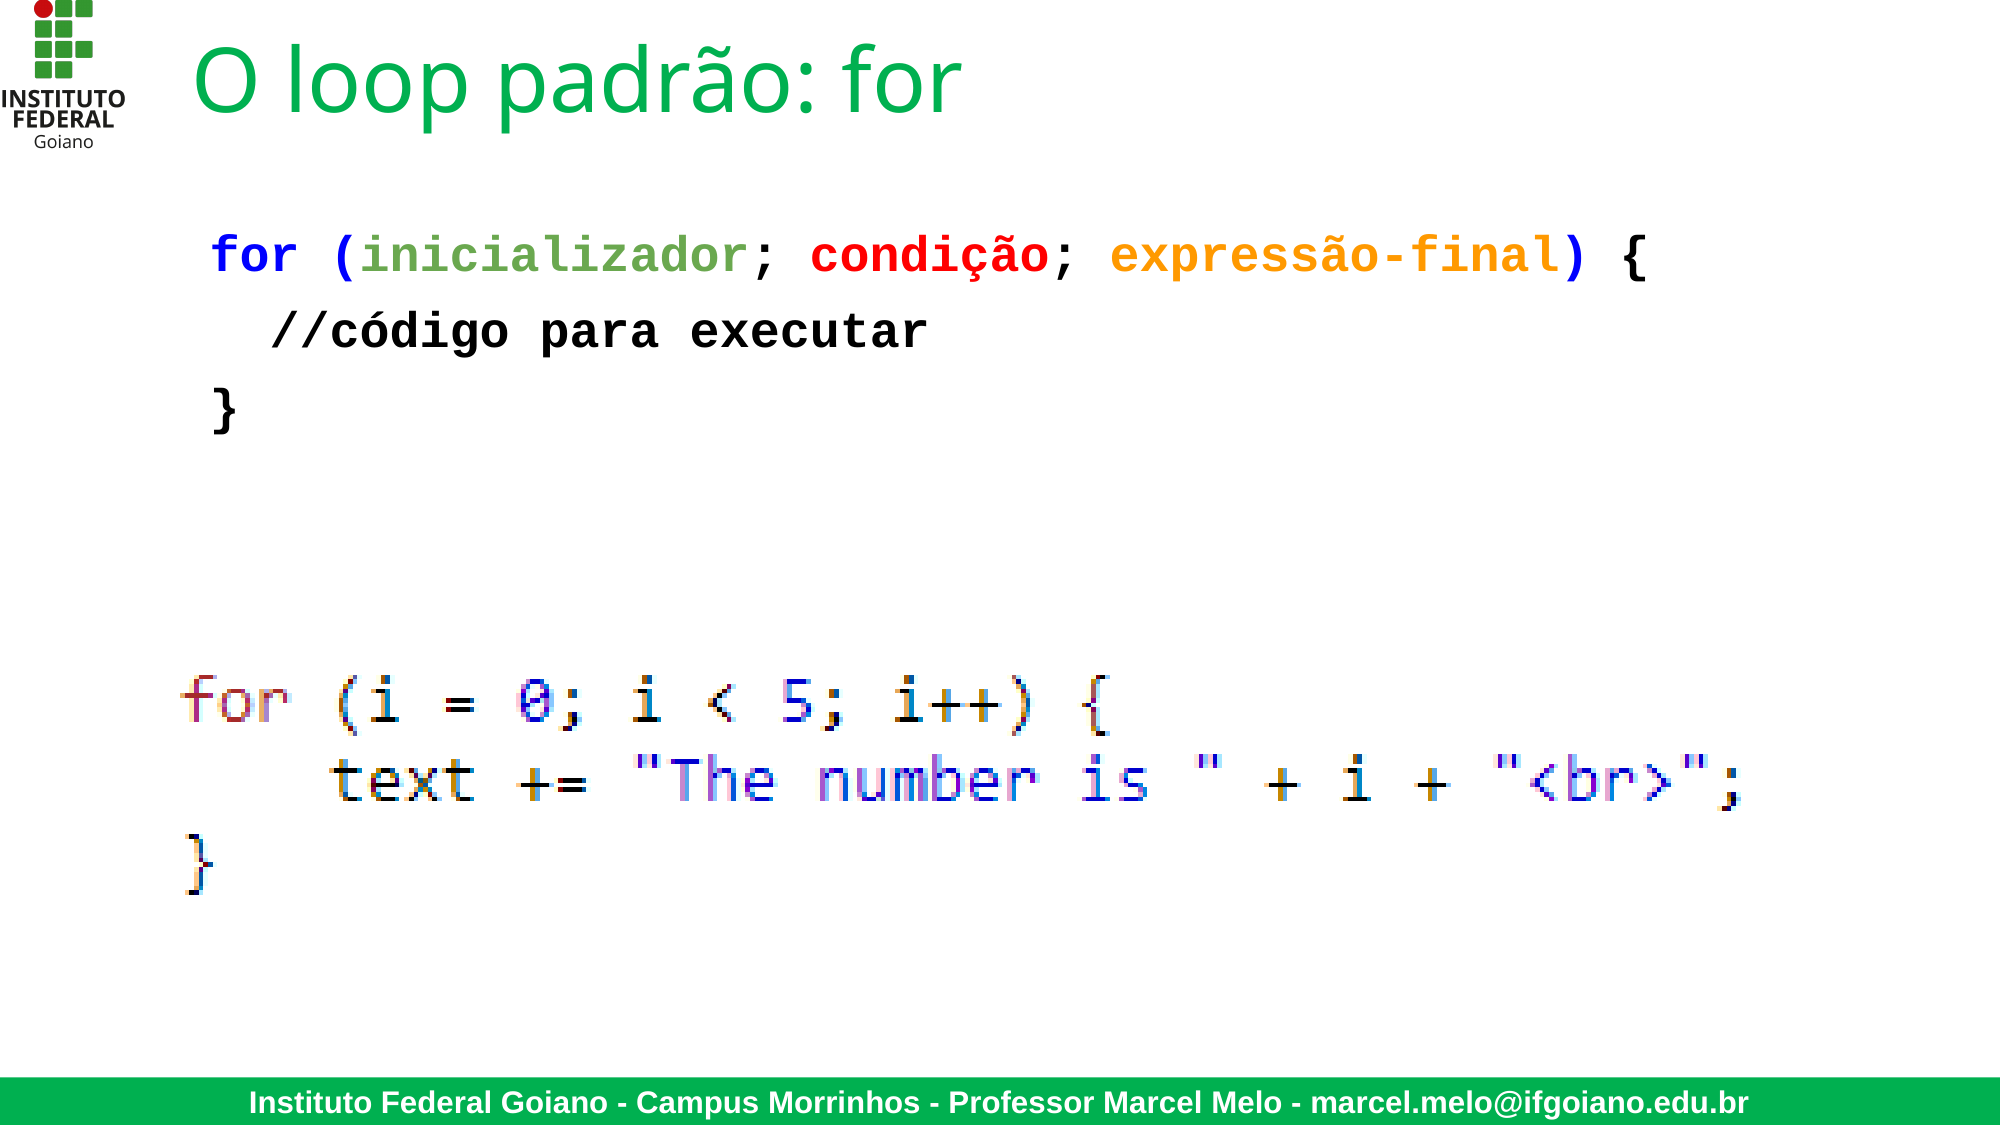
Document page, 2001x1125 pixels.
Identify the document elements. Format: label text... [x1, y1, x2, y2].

title O loop padrão: for [171, 0, 2000, 153]
list for (inicializador; condição; expressão-final) { //código para executar } [39, 201, 1961, 1057]
picture [0, 0, 126, 153]
picture [171, 647, 1873, 919]
